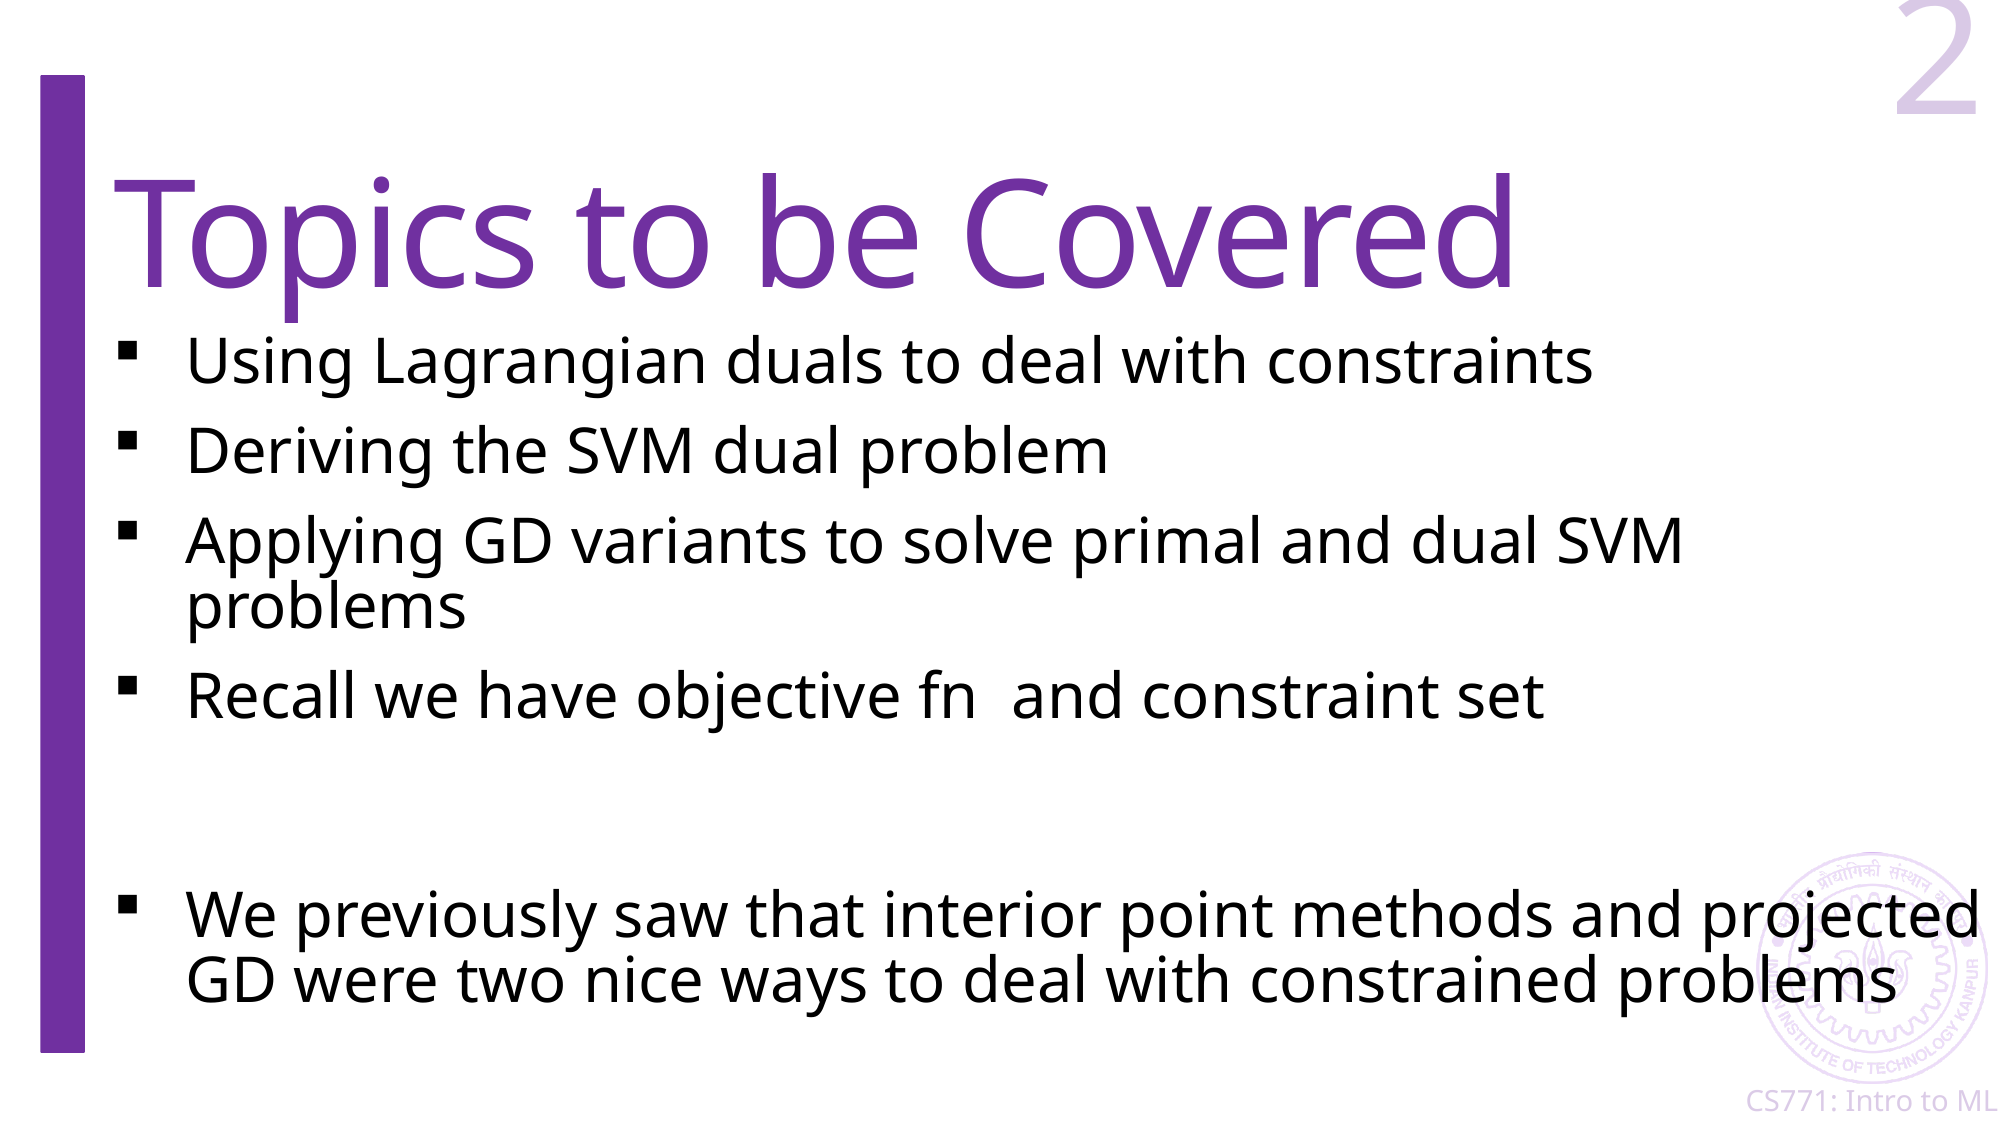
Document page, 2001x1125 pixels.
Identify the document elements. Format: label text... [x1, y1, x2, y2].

slide_number 2 [1520, 6, 2000, 183]
title Topics to be Covered [98, 76, 1945, 324]
